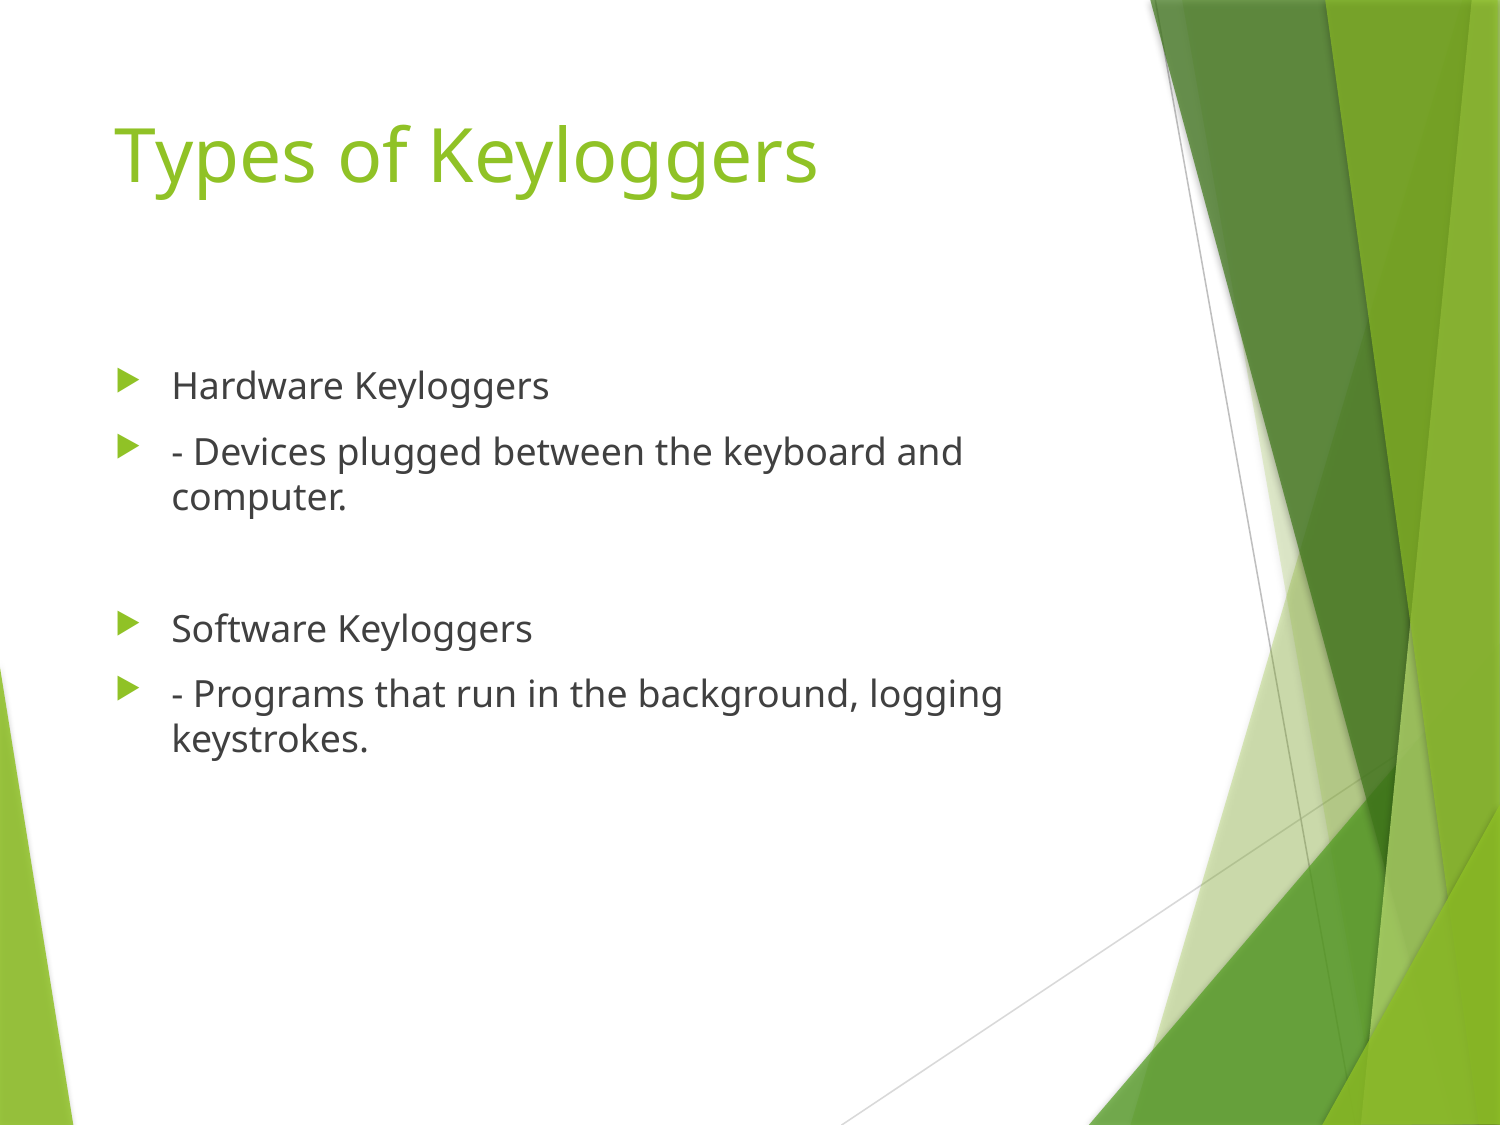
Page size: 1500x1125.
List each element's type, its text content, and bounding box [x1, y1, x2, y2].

list Hardware Keyloggers - Devices plugged between the keyboard and computer. Software Keyloggers - Programs that run in the background, logging keystrokes. [99, 354, 1142, 992]
title Types of Keyloggers [99, 99, 1142, 317]
